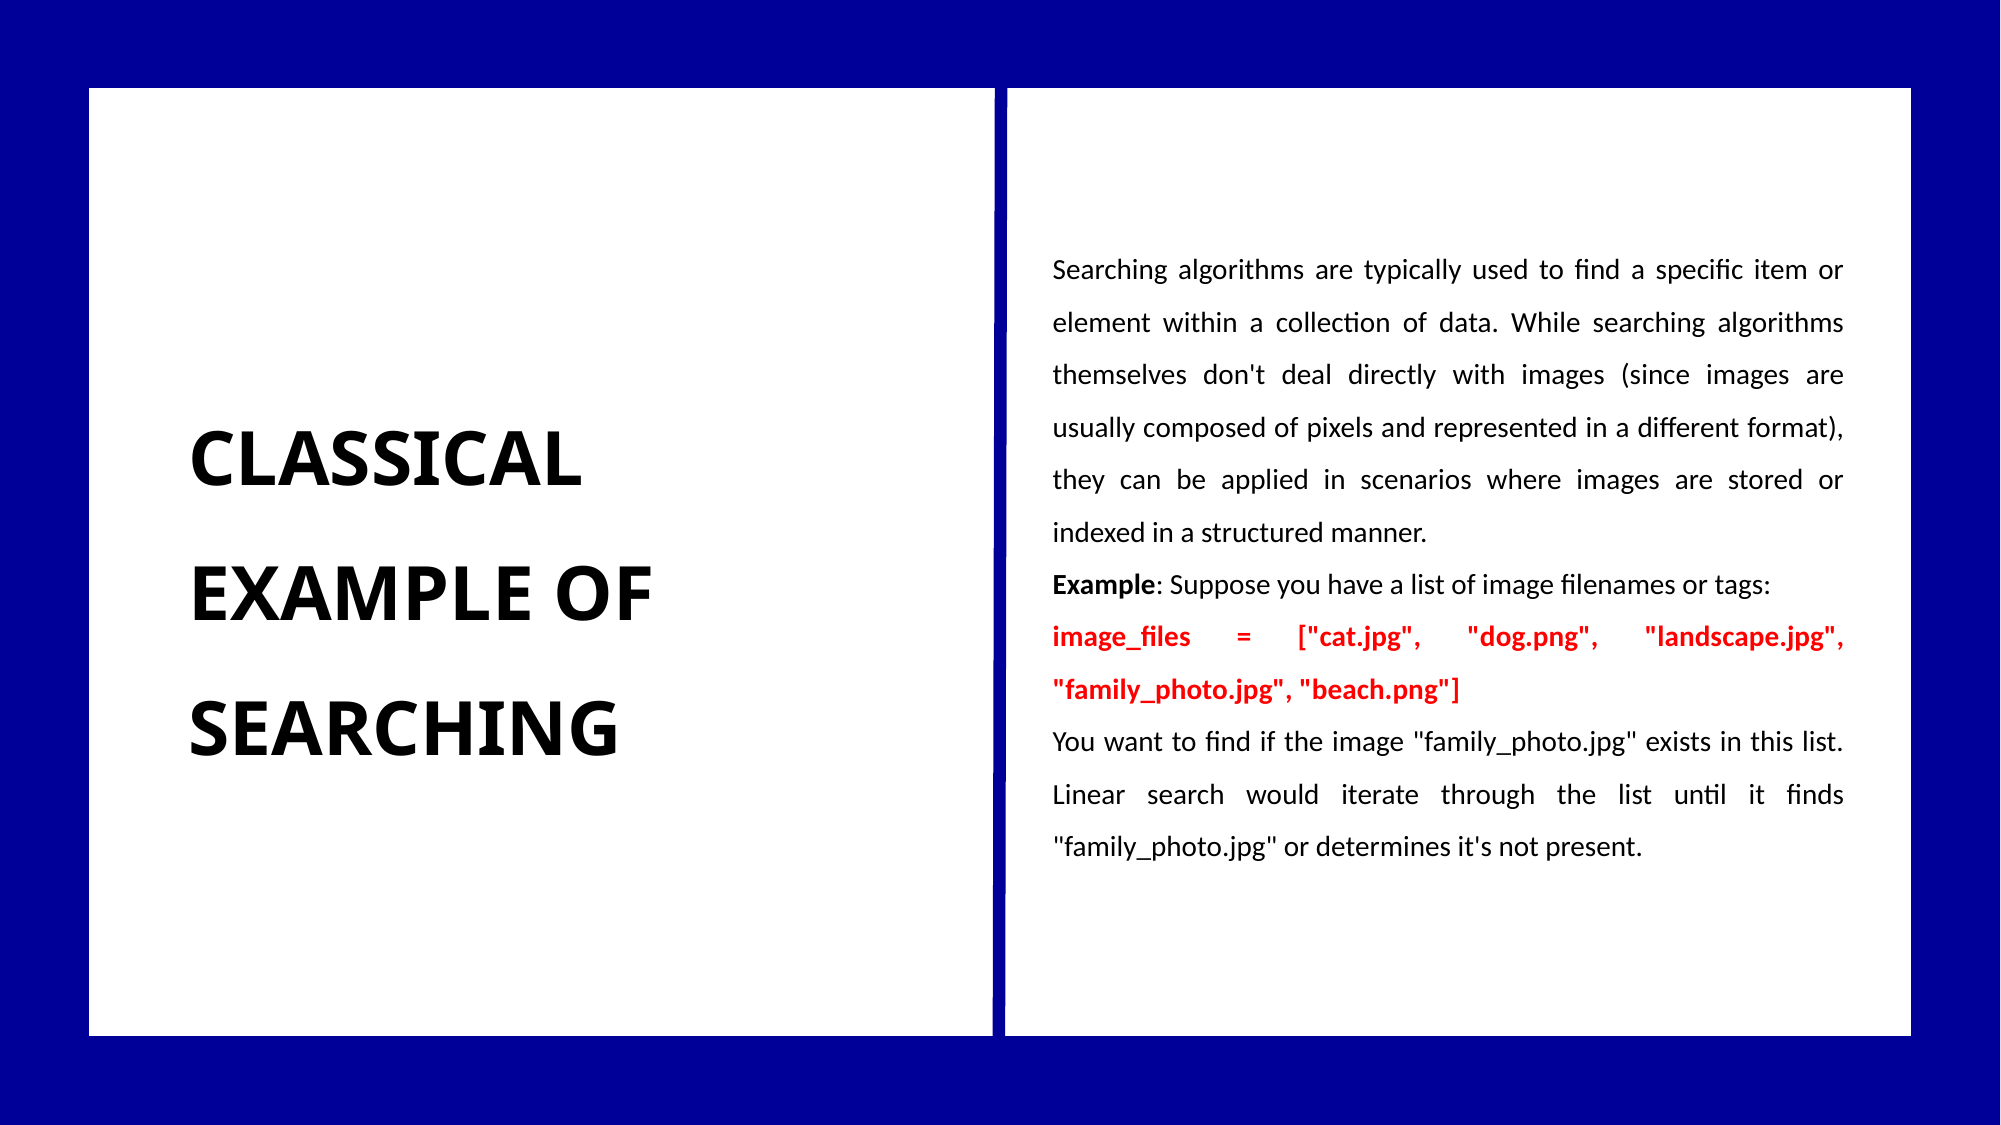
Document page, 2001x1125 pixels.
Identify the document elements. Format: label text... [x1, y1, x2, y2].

text_box CLASSICAL EXAMPLE OF SEARCHING [173, 357, 926, 778]
text_box Searching algorithms are typically used to find a specific item or element within a collection of data. While searching algorithms themselves don't deal directly with images (since images are usually composed of pixels and represented in a different format), they can be applied in scenarios where images are stored or indexed in a structured manner. Example: Suppose you have a list of image filenames or tags: image_files = ["cat.jpg", "dog.png", "landscape.jpg", "family_photo.jpg", "beach.png"] You want to find if the image "family_photo.jpg" exists in this list. Linear search would iterate through the list until it finds "family_photo.jpg" or determines it's not present. [1037, 225, 1860, 904]
